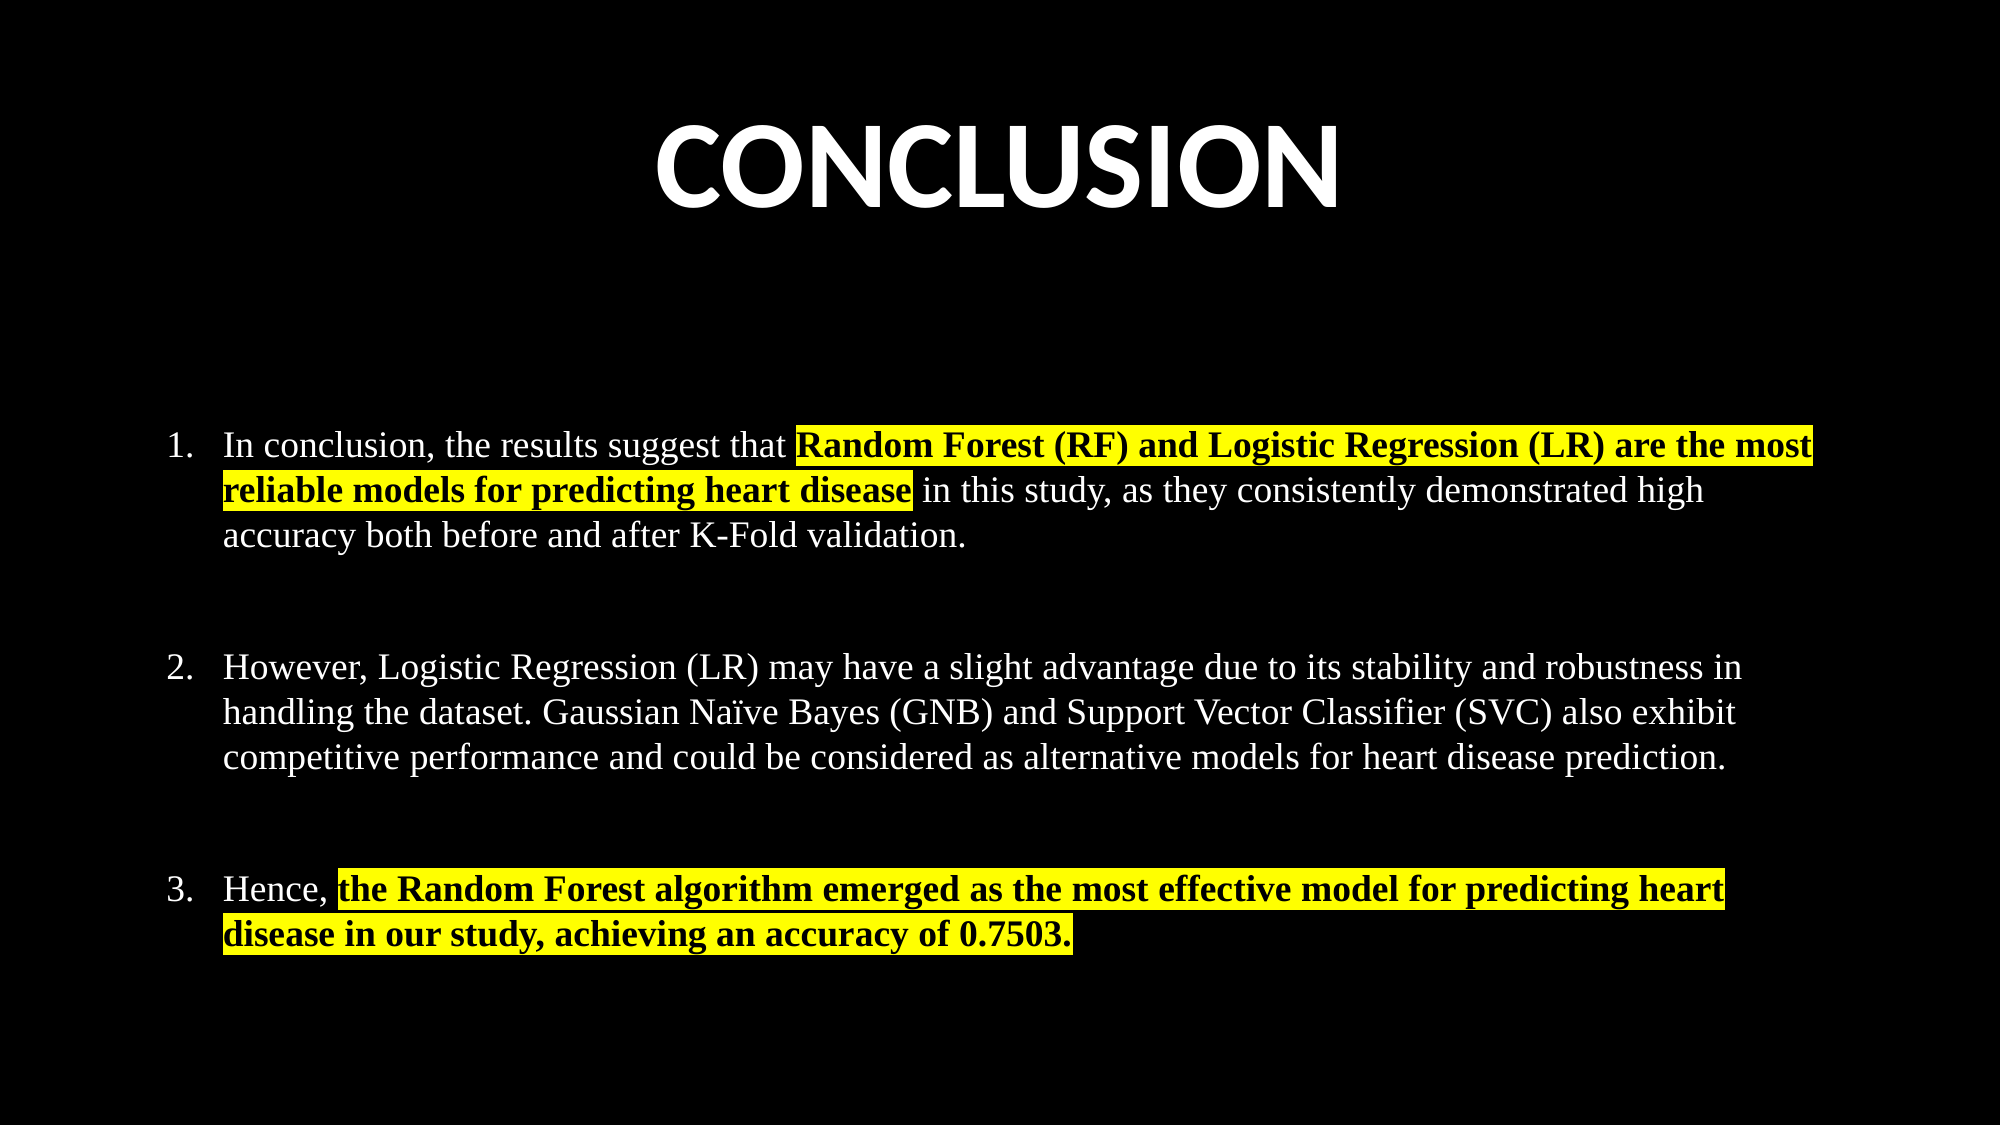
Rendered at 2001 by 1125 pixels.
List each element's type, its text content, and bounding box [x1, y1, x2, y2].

subtitle In conclusion, the results suggest that Random Forest (RF) and Logistic Regression (LR) are the most reliable models for predicting heart disease in this study, as they consistently demonstrated high accuracy both before and after K-Fold validation. However, Logistic Regression (LR) may have a slight advantage due to its stability and robustness in handling the dataset. Gaussian Naïve Bayes (GNB) and Support Vector Classifier (SVC) also exhibit competitive performance and could be considered as alternative models for heart disease prediction. Hence, the Random Forest algorithm emerged as the most effective model for predicting heart disease in our study, achieving an accuracy of 0.7503. [151, 347, 1863, 1011]
title CONCLUSION [249, 0, 1750, 347]
